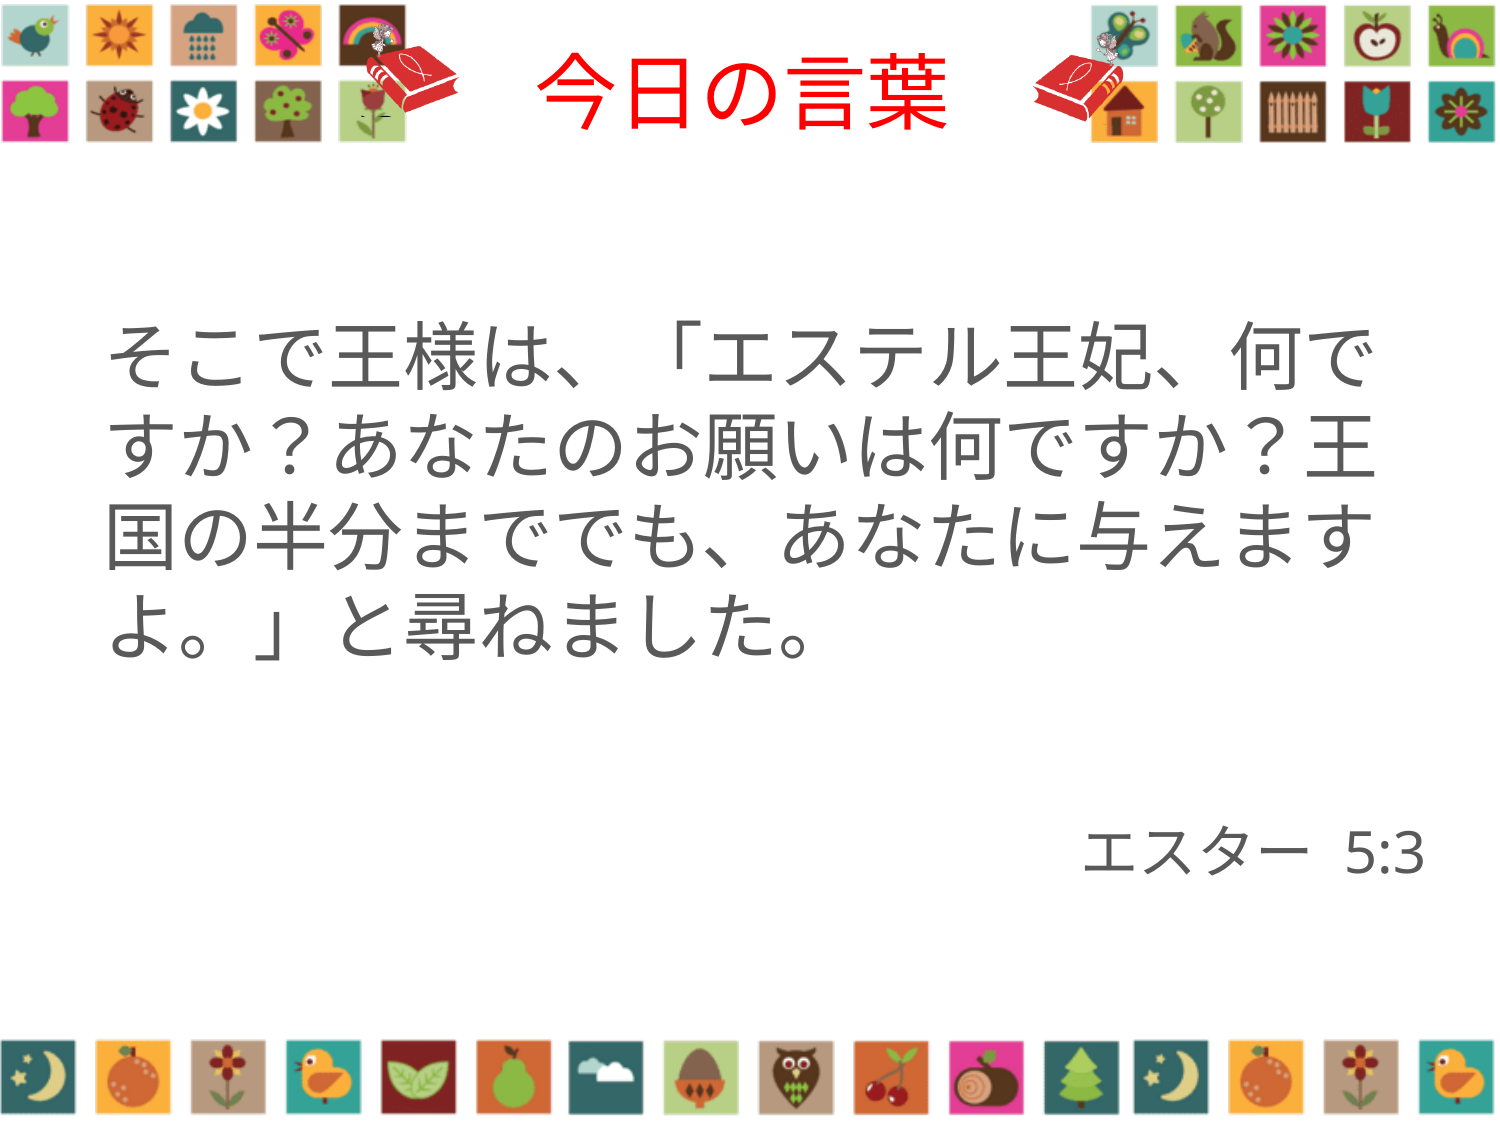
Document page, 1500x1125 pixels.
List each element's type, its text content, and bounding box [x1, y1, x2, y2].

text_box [0, 1028, 1500, 1118]
text_box そこで王様は、「エステル王妃、何ですか？あなたのお願いは何ですか？王国の半分まででも、あなたに与えますよ。」と尋ねました。 [88, 302, 1436, 678]
picture [0, 3, 491, 150]
text_box 今日の言葉 [424, 32, 1075, 148]
text_box エスター 5:3 [808, 807, 1441, 893]
picture [1001, 3, 1500, 150]
